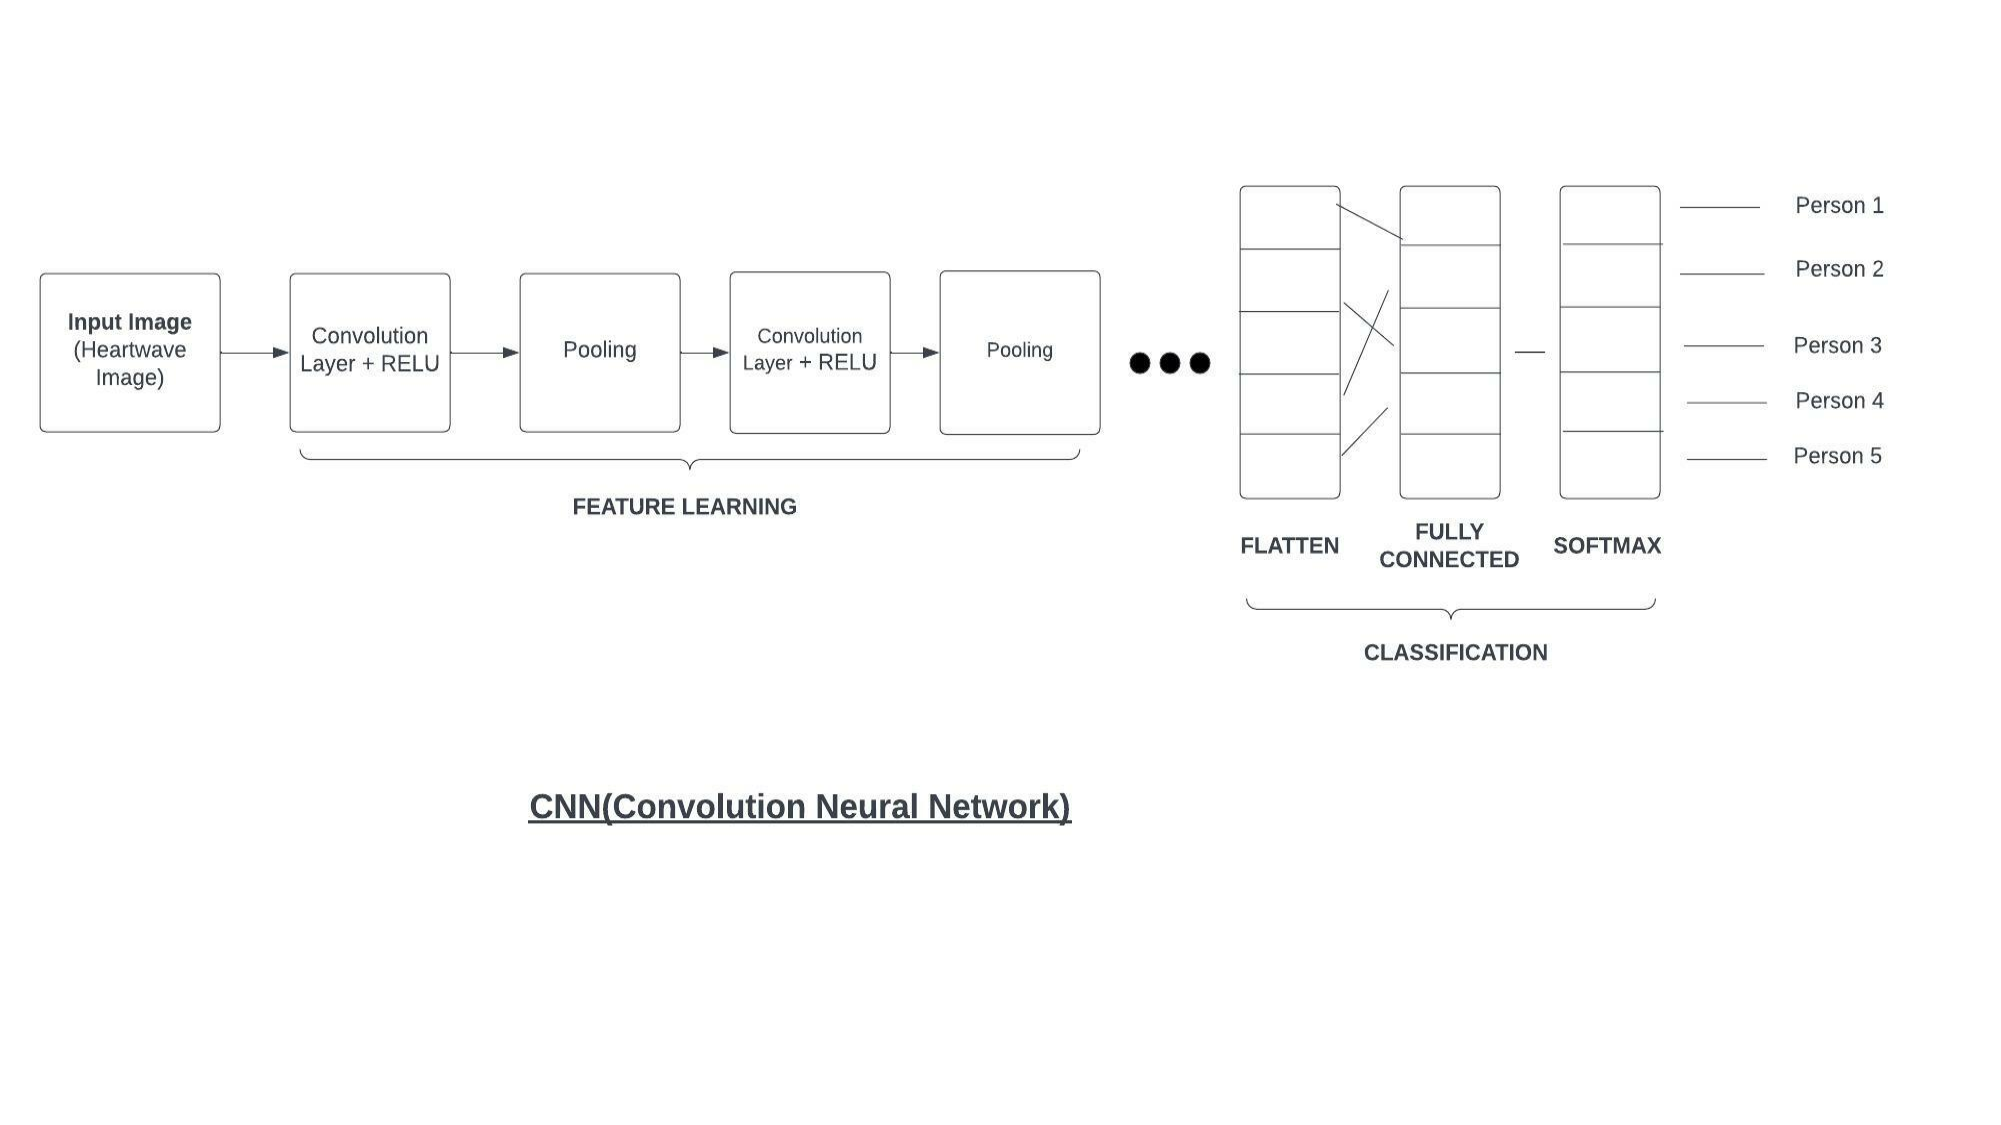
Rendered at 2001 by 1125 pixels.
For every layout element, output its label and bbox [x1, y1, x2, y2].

picture [0, 135, 2000, 913]
